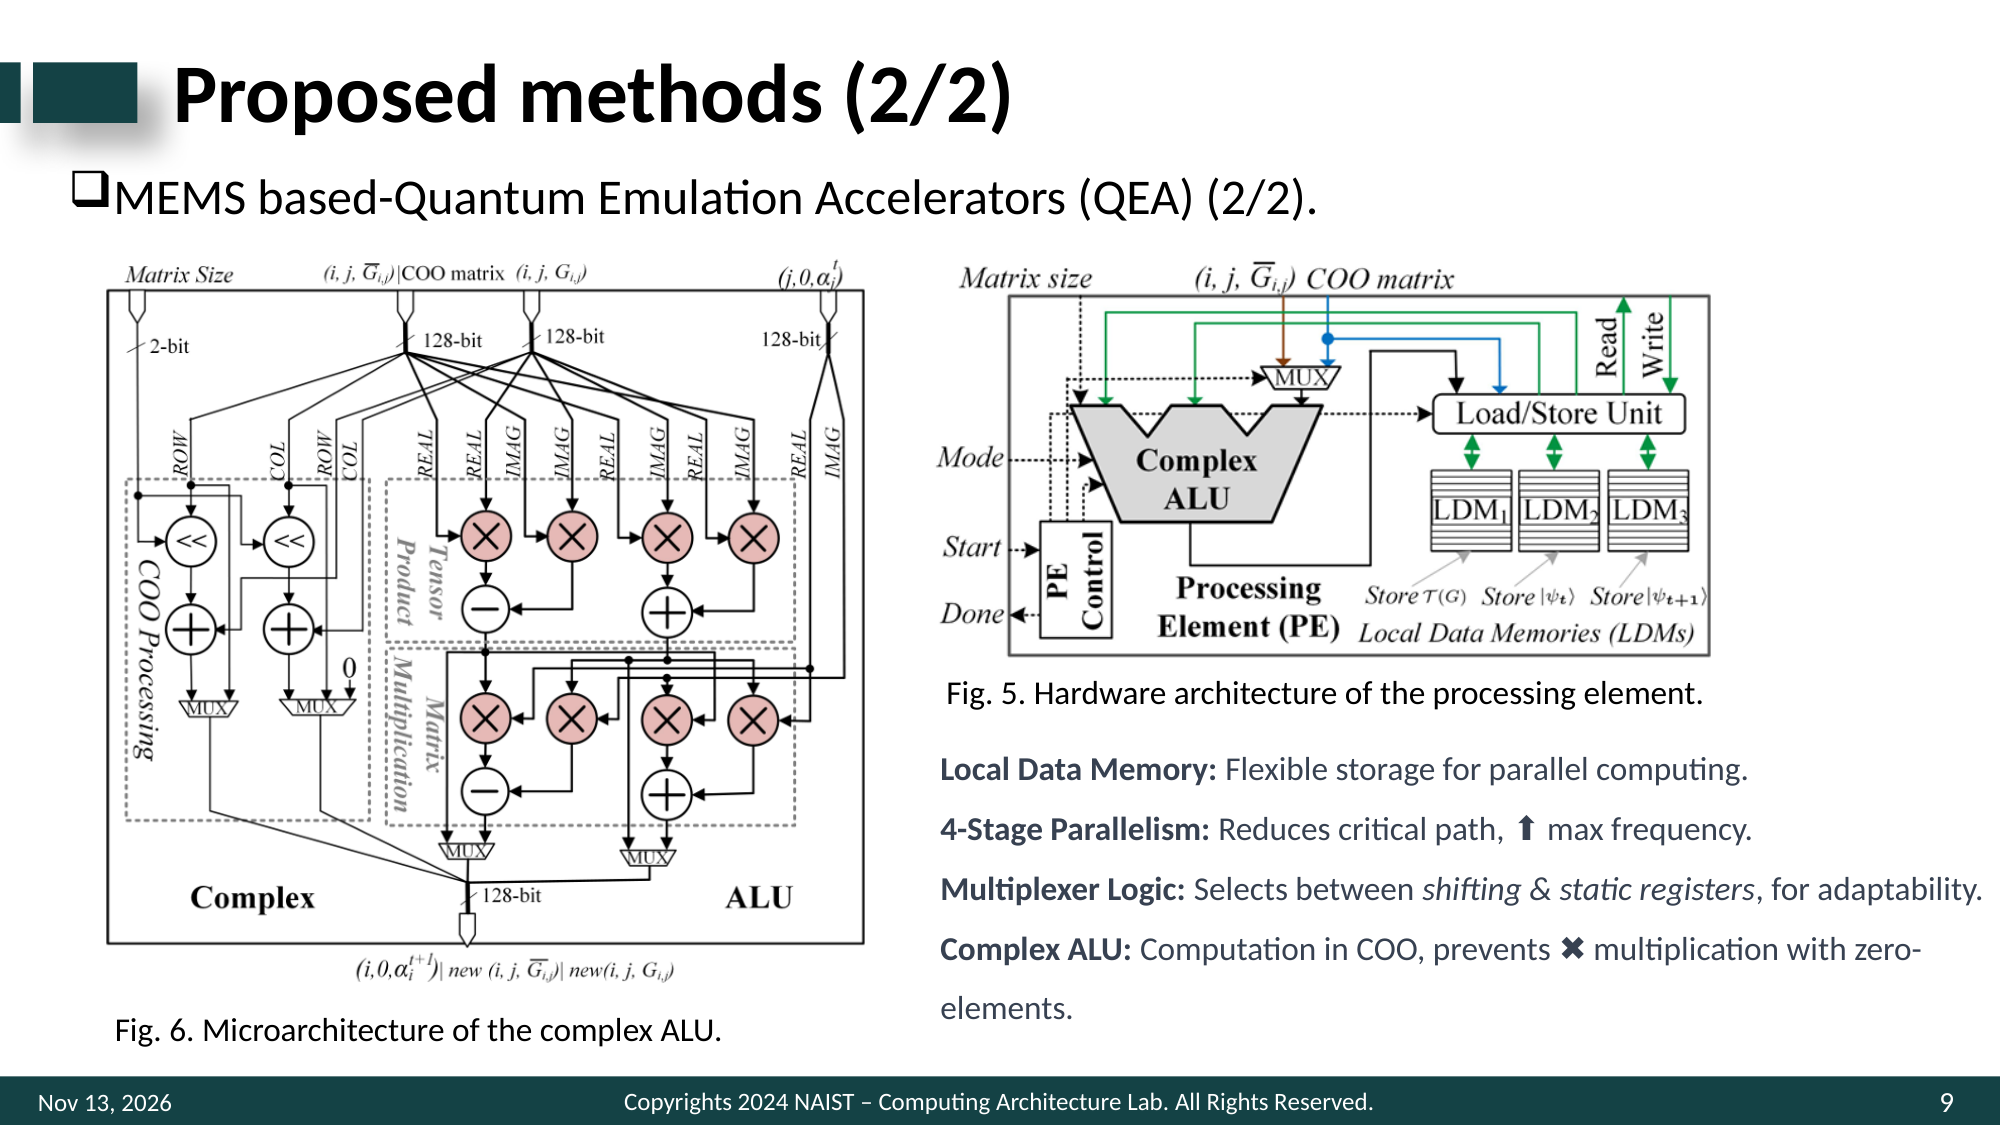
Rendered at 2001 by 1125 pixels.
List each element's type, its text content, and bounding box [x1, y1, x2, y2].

list MEMS based-Quantum Emulation Accelerators (QEA) (2/2). [53, 163, 1947, 247]
picture [81, 246, 894, 990]
slide_number 9 [1919, 1077, 2000, 1125]
text_box Fig. 6. Microarchitecture of the complex ALU. [99, 1000, 898, 1055]
title Proposed methods (2/2) [158, 23, 1901, 163]
picture [906, 248, 1726, 665]
text_box Fig. 5. Hardware architecture of the processing element. [916, 664, 1736, 719]
slide_number 10-Dec-24 [0, 1079, 211, 1123]
text_box Local Data Memory: Flexible storage for parallel computing. 4-Stage Parallelism: Reduces critical path, ⬆️ max frequency. Multiplexer Logic: Selects between shifting & static registers, for adaptability. Complex ALU: Computation in COO, prevents ✖️ multiplication with zero-elements. [925, 719, 2000, 1034]
